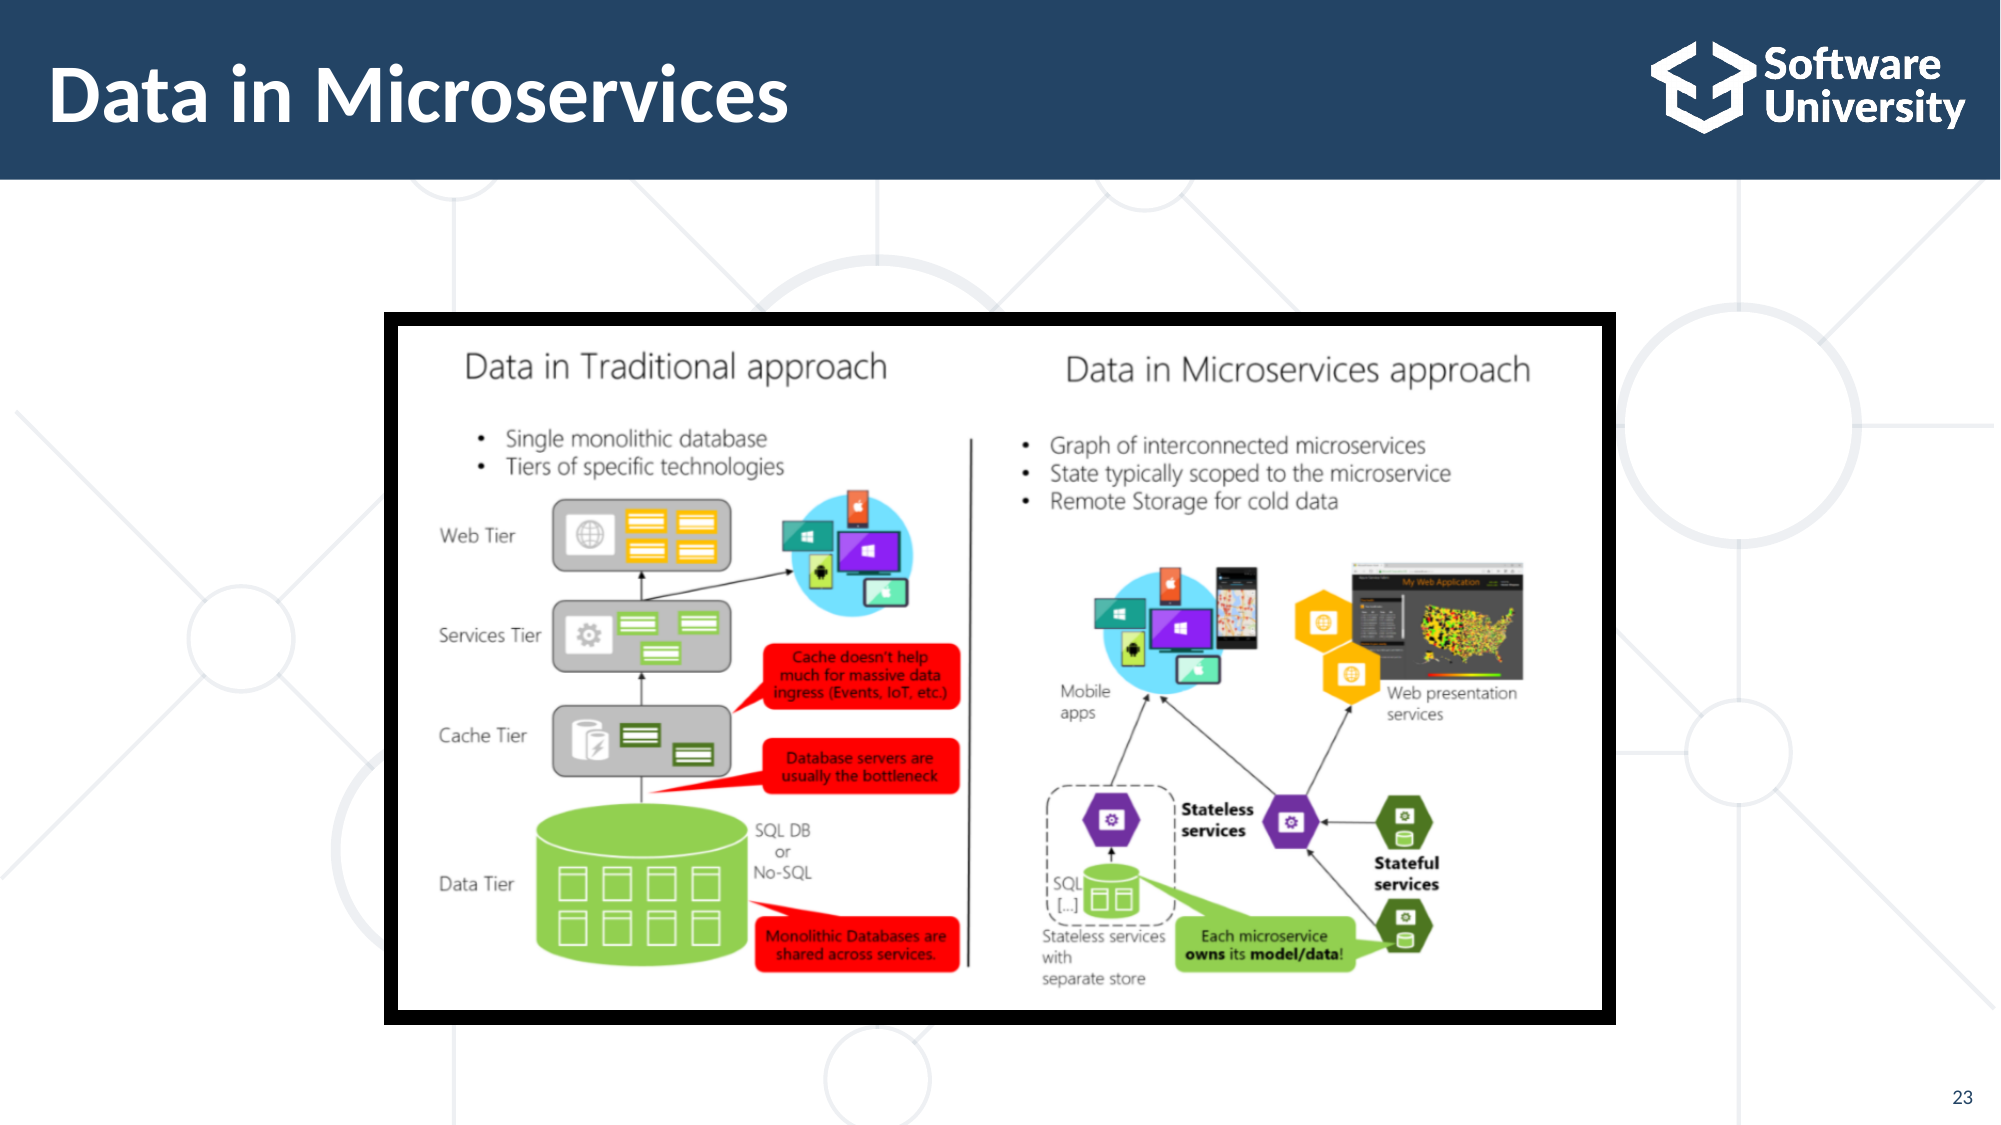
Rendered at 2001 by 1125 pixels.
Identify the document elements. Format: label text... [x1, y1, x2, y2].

title Data in Microservices [31, 16, 1625, 162]
slide_number 23 [1927, 1067, 1989, 1117]
picture [398, 326, 1602, 1011]
picture [1651, 41, 1966, 134]
